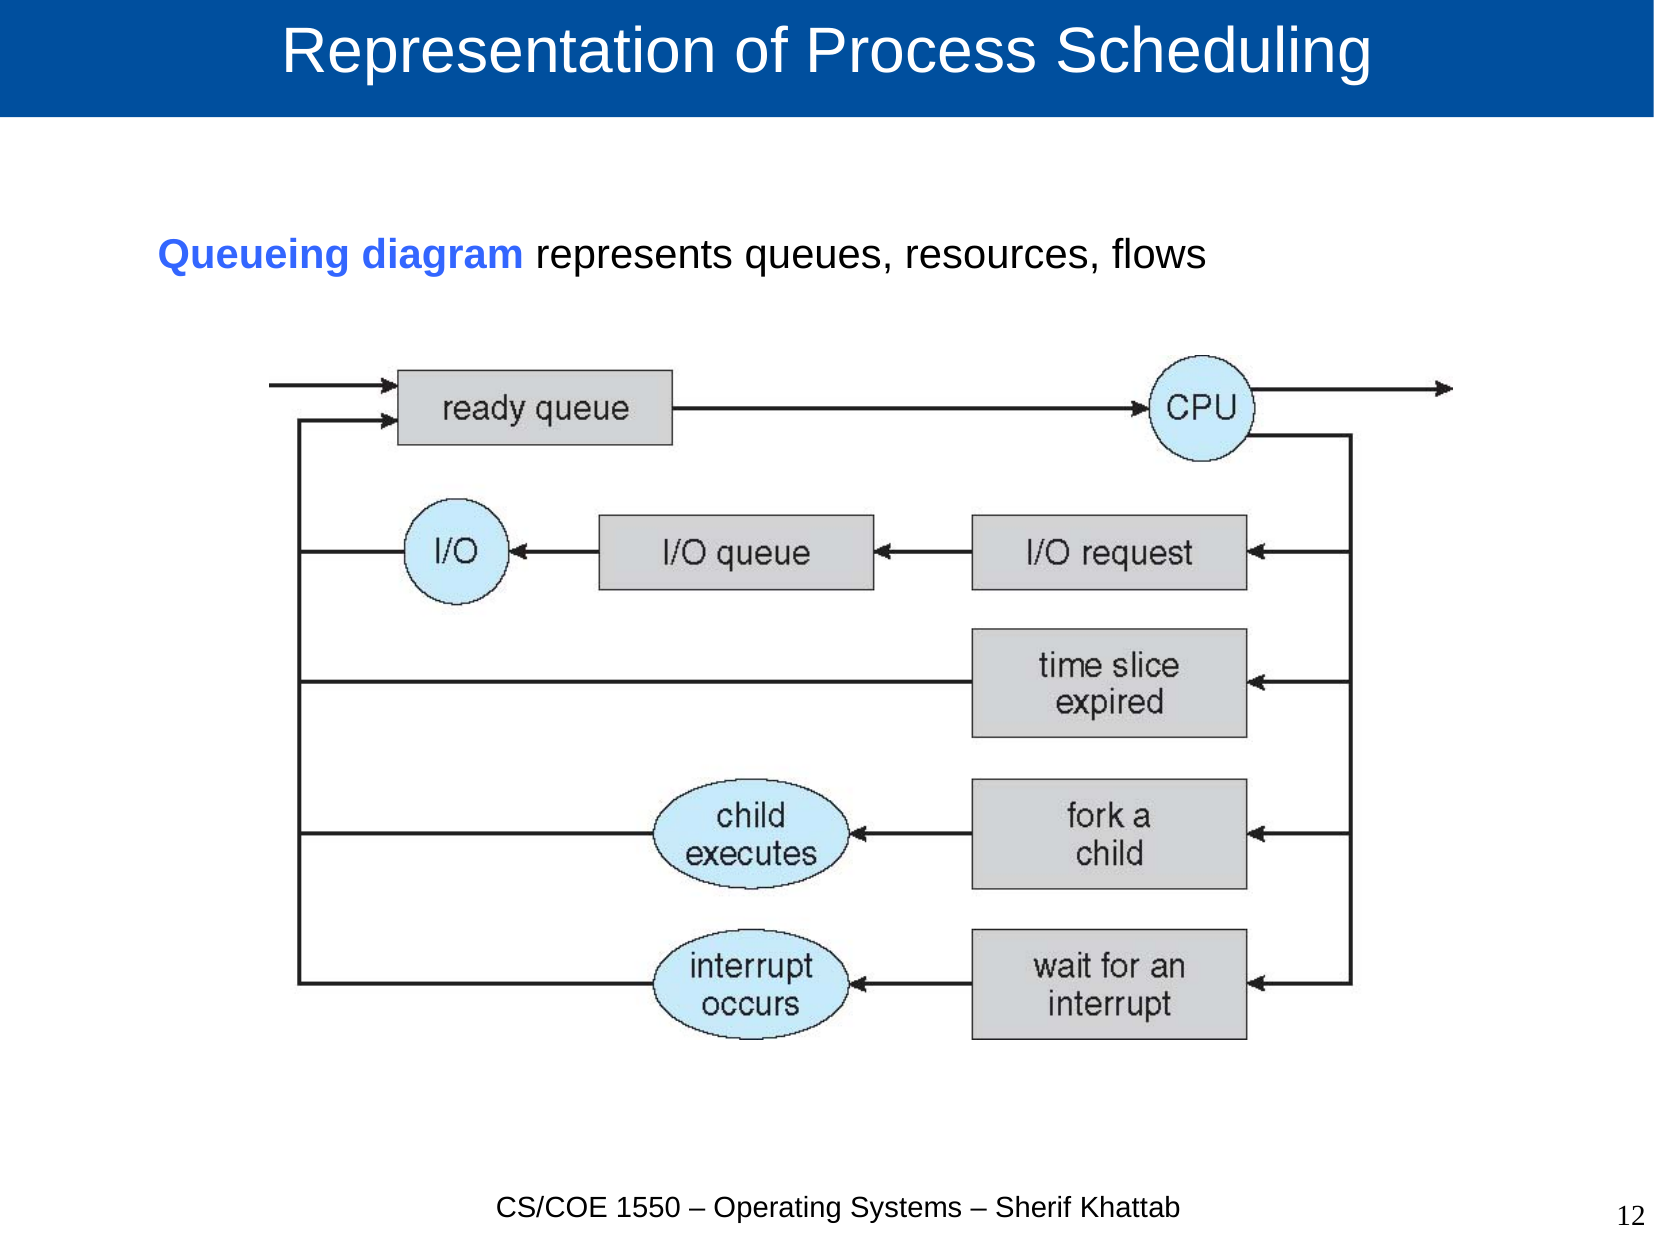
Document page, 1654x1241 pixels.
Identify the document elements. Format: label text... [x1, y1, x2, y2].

title Representation of Process Scheduling [0, 0, 1654, 118]
footer CS/COE 1550 – Operating Systems – Sherif Khattab [460, 1190, 1217, 1241]
slide_number 12 [1265, 1198, 1647, 1241]
text_box Queueing diagram represents queues, resources, flows [146, 235, 1408, 956]
picture [268, 355, 1454, 1040]
